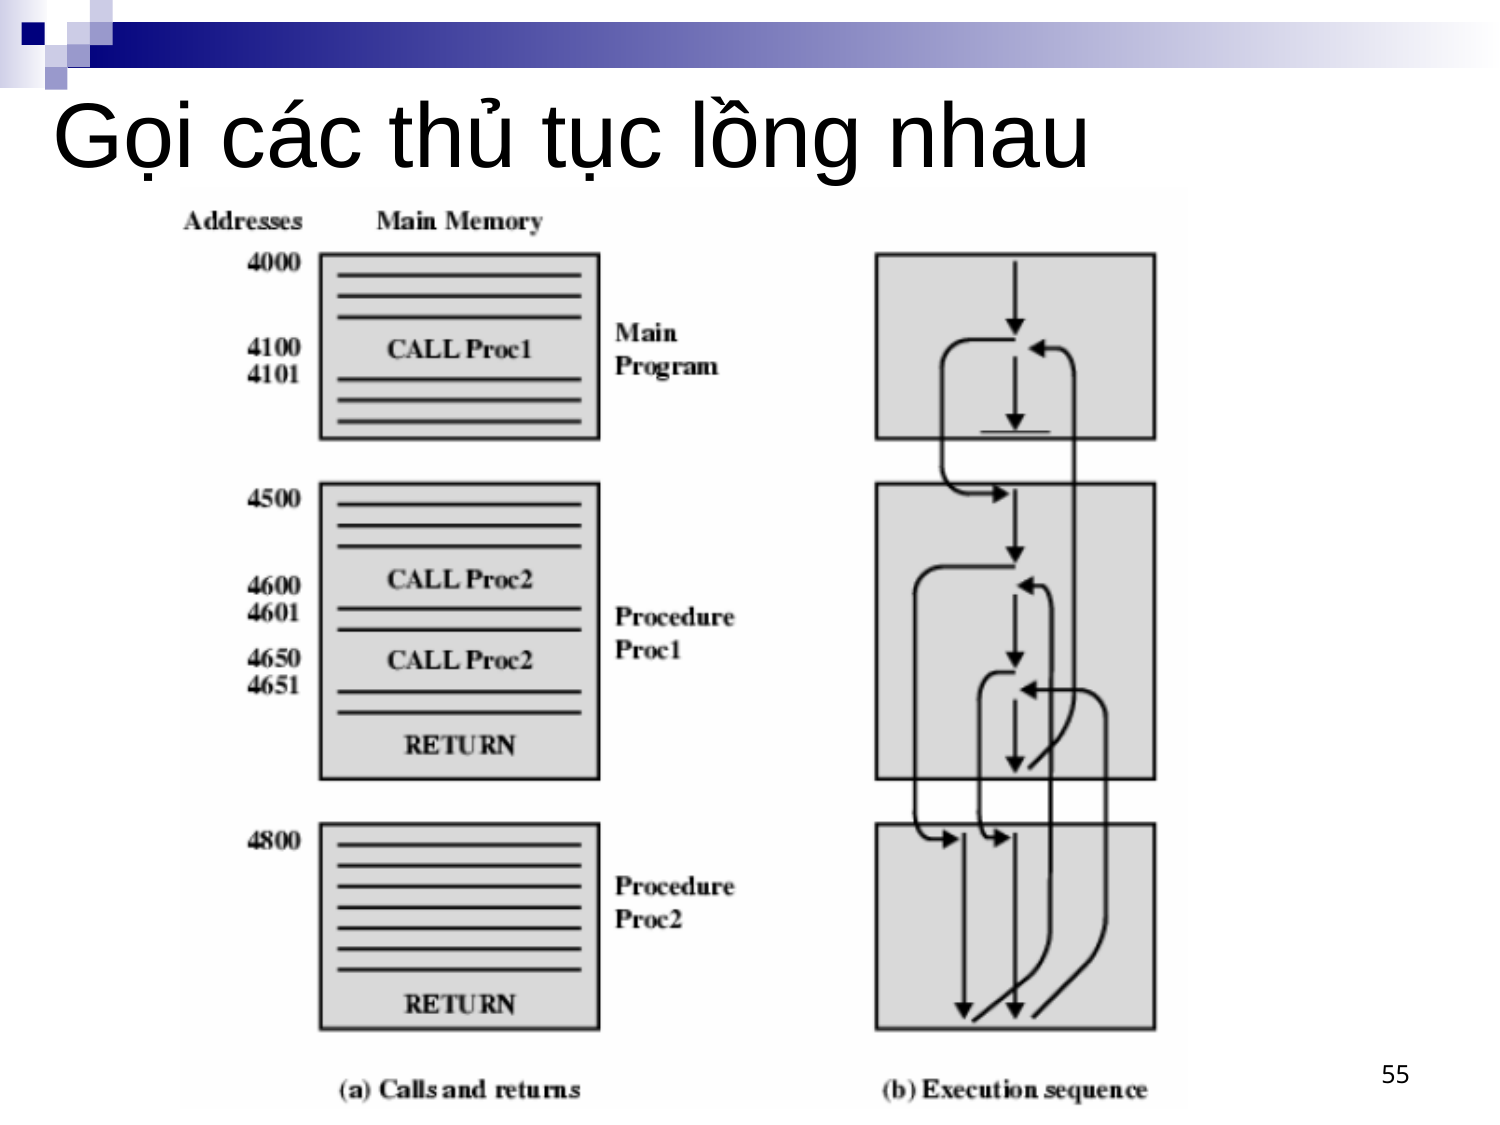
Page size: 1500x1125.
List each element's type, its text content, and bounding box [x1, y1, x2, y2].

picture [174, 187, 1188, 1110]
title Gọi các thủ tục lồng nhau [37, 74, 1476, 188]
slide_number 55 [1191, 1024, 1426, 1101]
